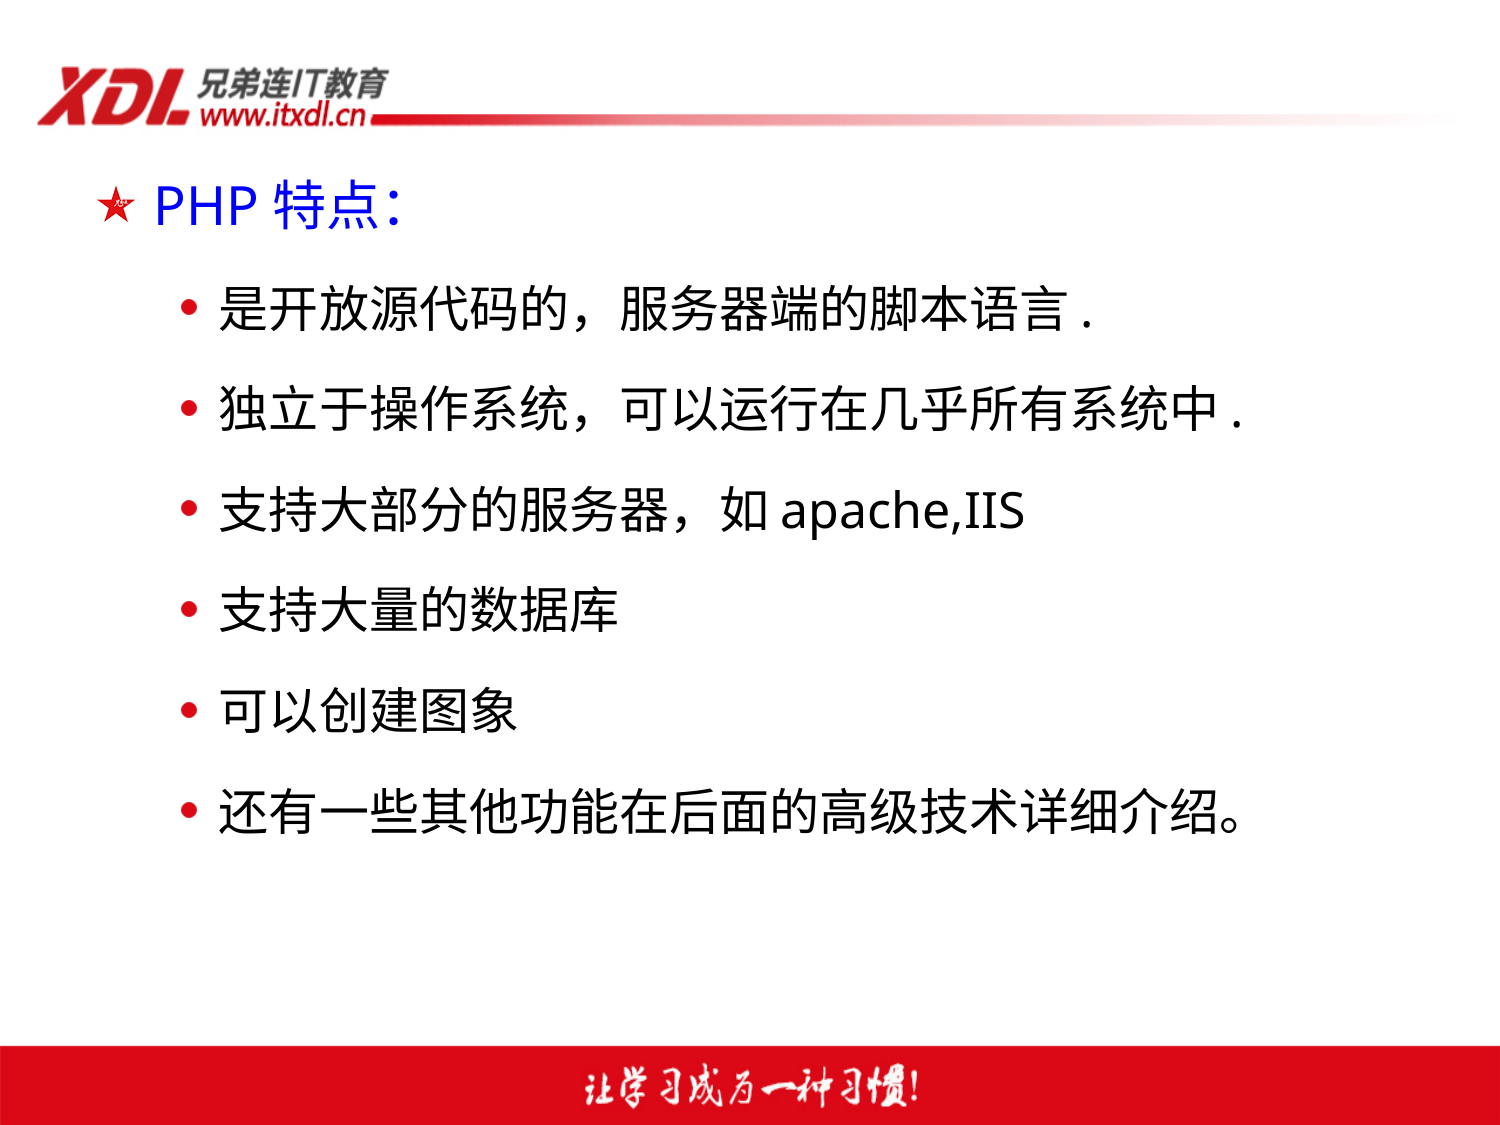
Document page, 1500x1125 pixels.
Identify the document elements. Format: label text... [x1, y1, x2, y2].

list PHP特点： 是开放源代码的，服务器端的脚本语言. 独立于操作系统，可以运行在几乎所有系统中. 支持大部分的服务器，如apache,IIS 支持大量的数据库 可以创建图象 还有一些其他功能在后面的高级技术详细介绍。 [82, 164, 1442, 1032]
picture [0, 0, 1500, 1125]
